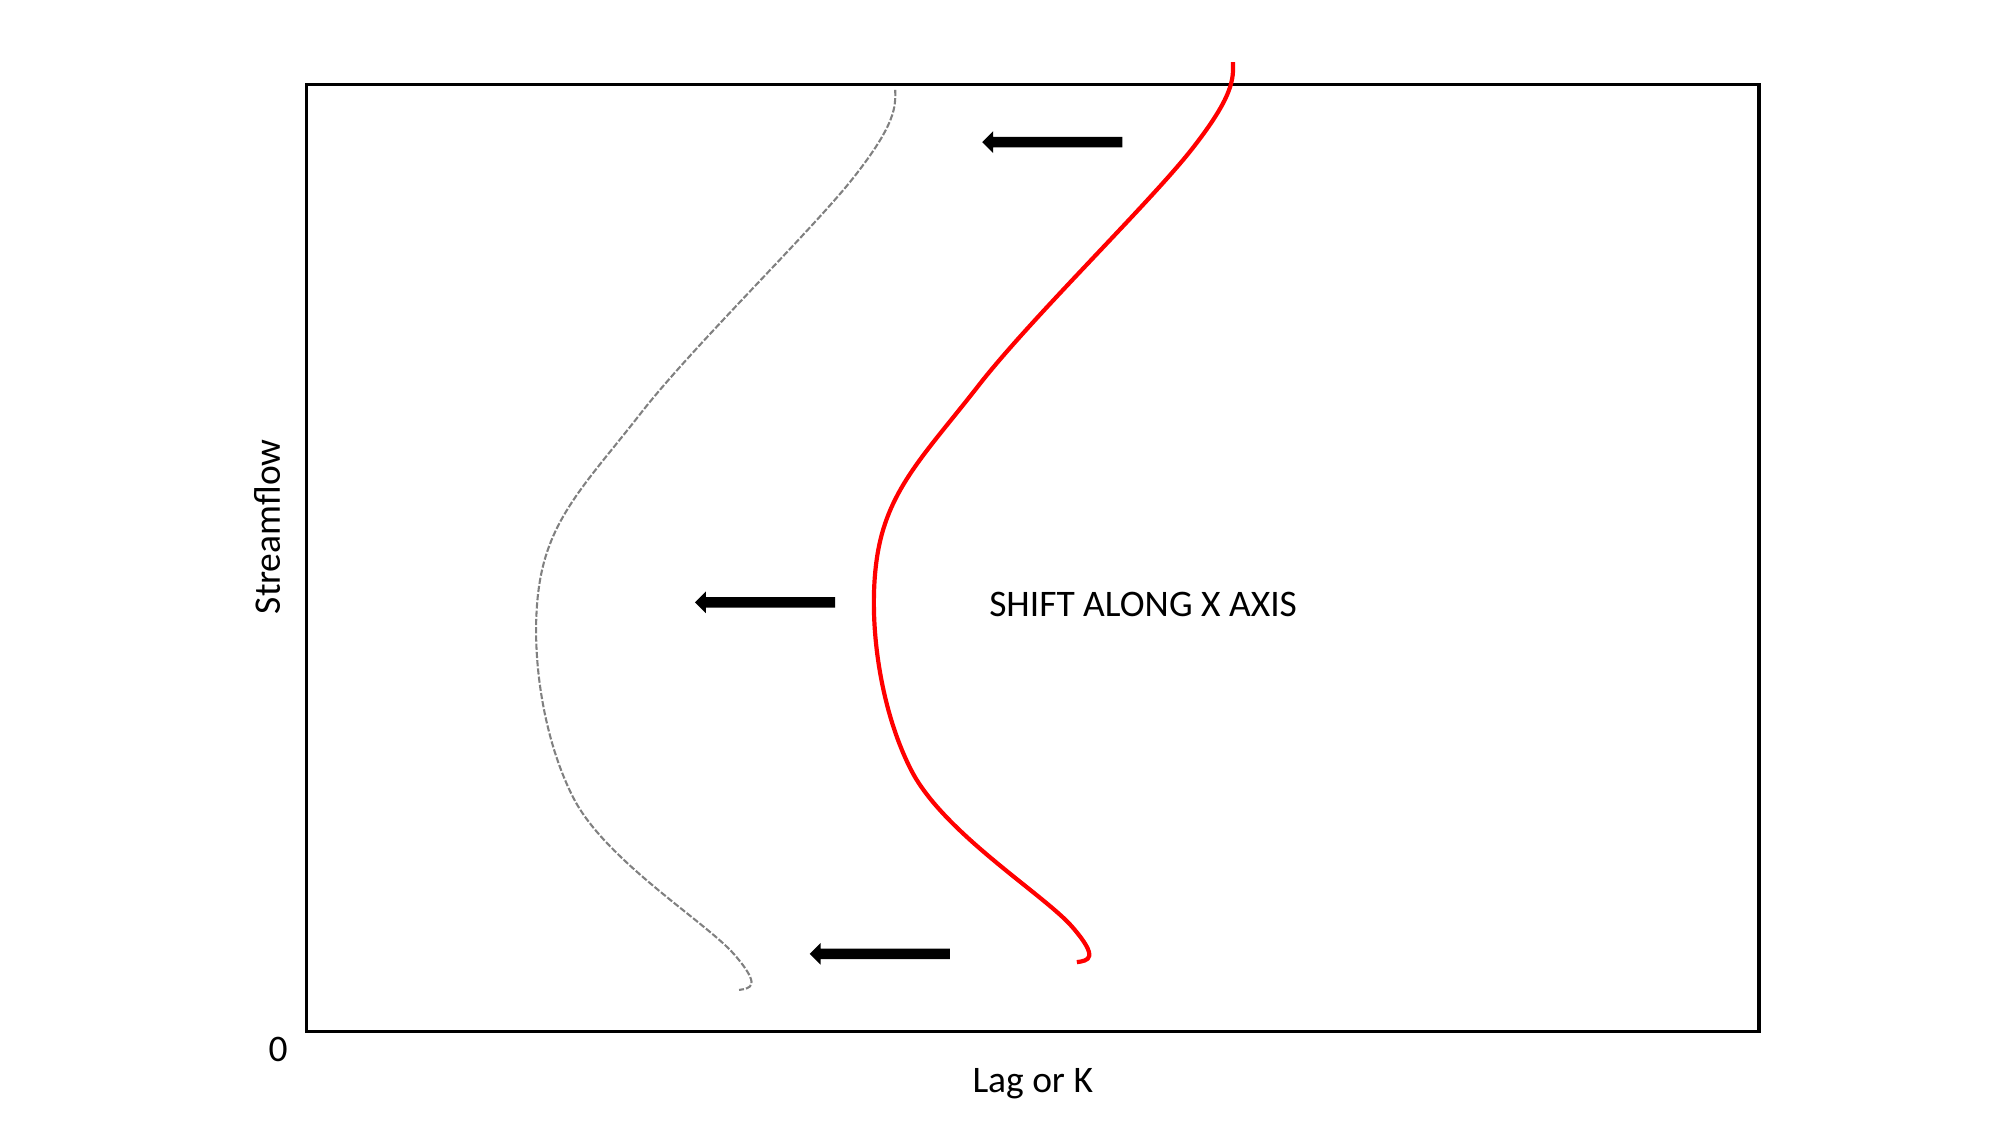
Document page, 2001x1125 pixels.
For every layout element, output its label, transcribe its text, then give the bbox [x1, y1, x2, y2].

text_box [872, 62, 1235, 964]
text_box [535, 89, 897, 991]
text_box 0 [236, 1016, 320, 1077]
text_box [809, 942, 950, 965]
text_box SHIFT ALONG X AXIS [974, 571, 1341, 632]
text_box Streamflow [234, 343, 295, 711]
text_box [982, 131, 1123, 154]
text_box [306, 83, 1760, 1033]
text_box [694, 591, 836, 614]
text_box Lag or K [849, 1047, 1217, 1107]
